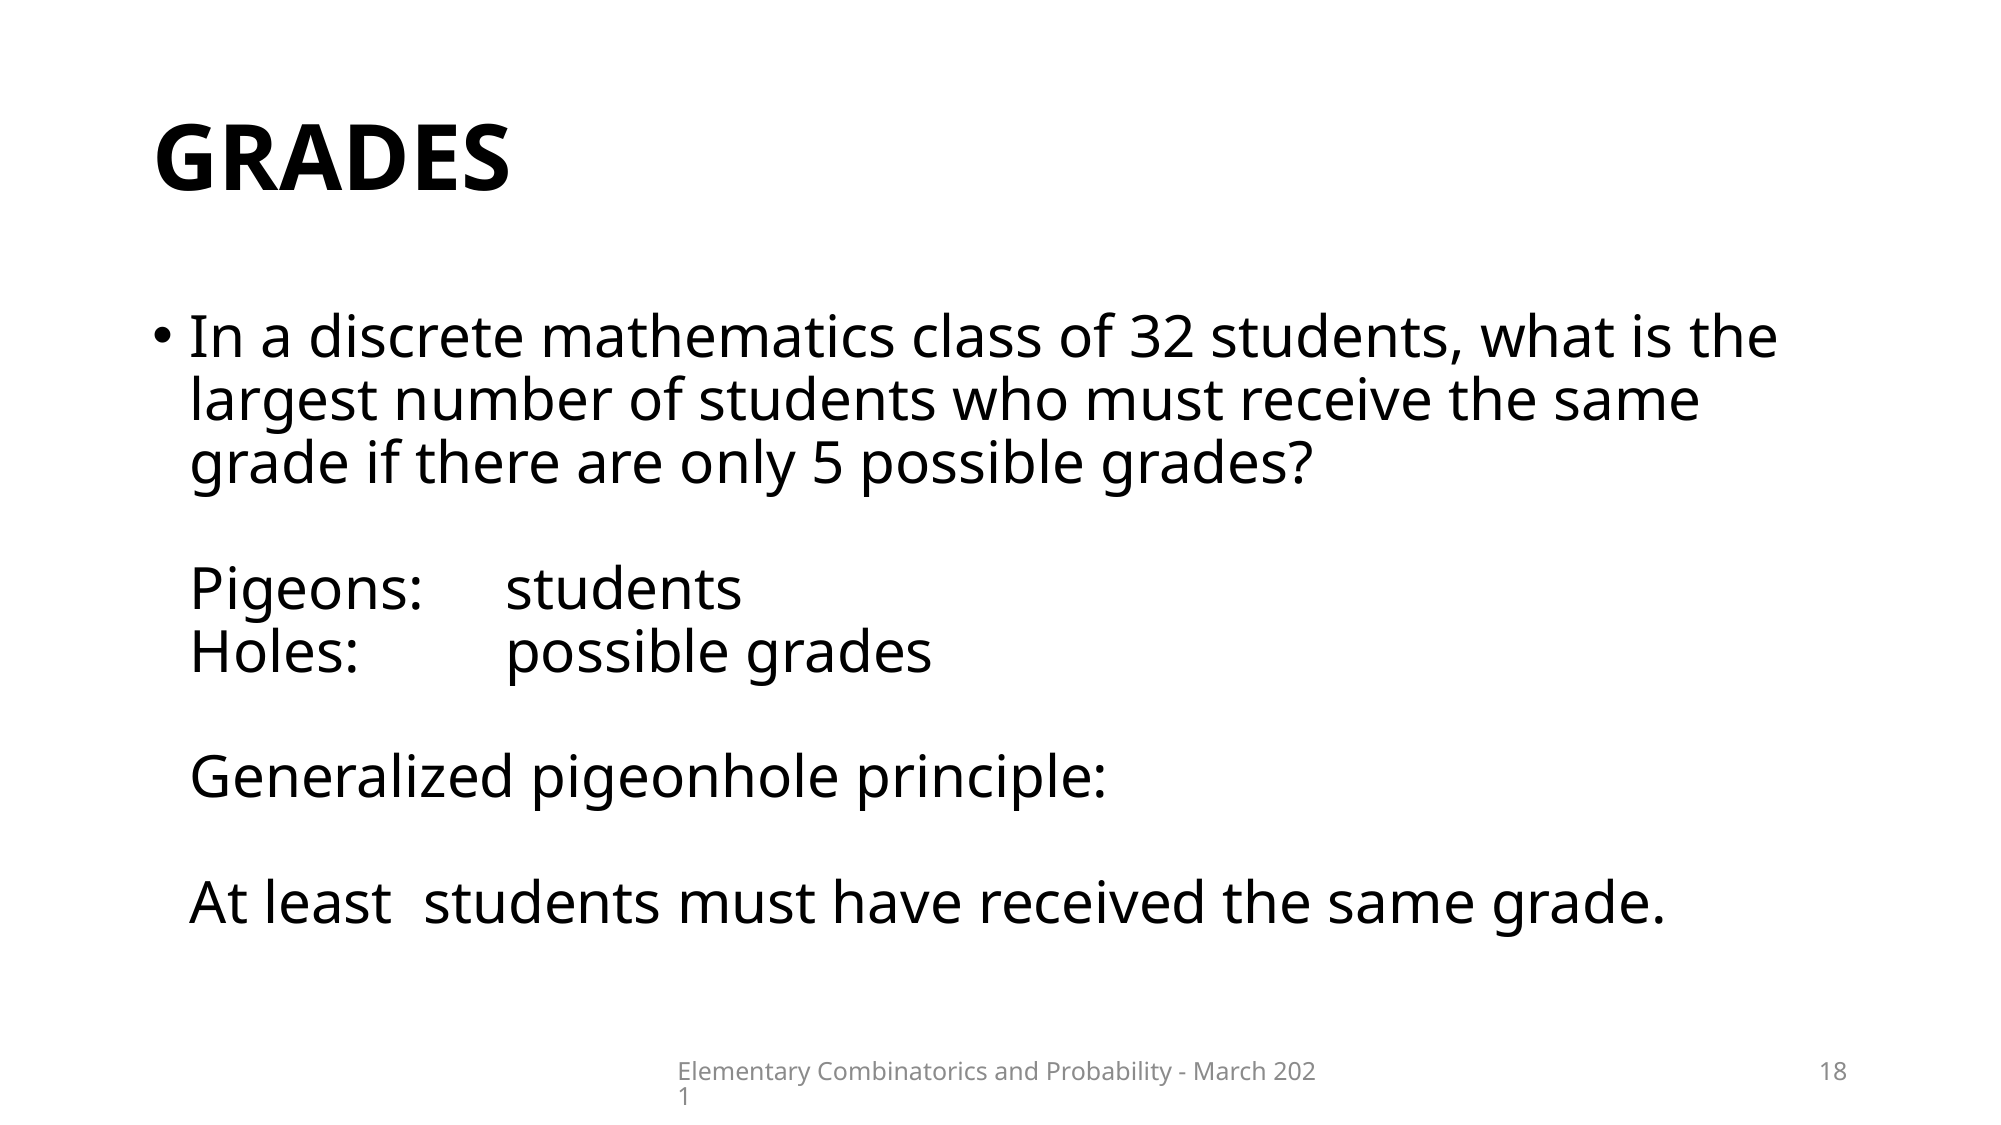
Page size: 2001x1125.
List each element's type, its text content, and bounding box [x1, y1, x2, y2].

footer Elementary Combinatorics and Probability - March 2021 [662, 1042, 1338, 1103]
title grades [137, 52, 1863, 270]
slide_number 18 [1412, 1042, 1863, 1103]
